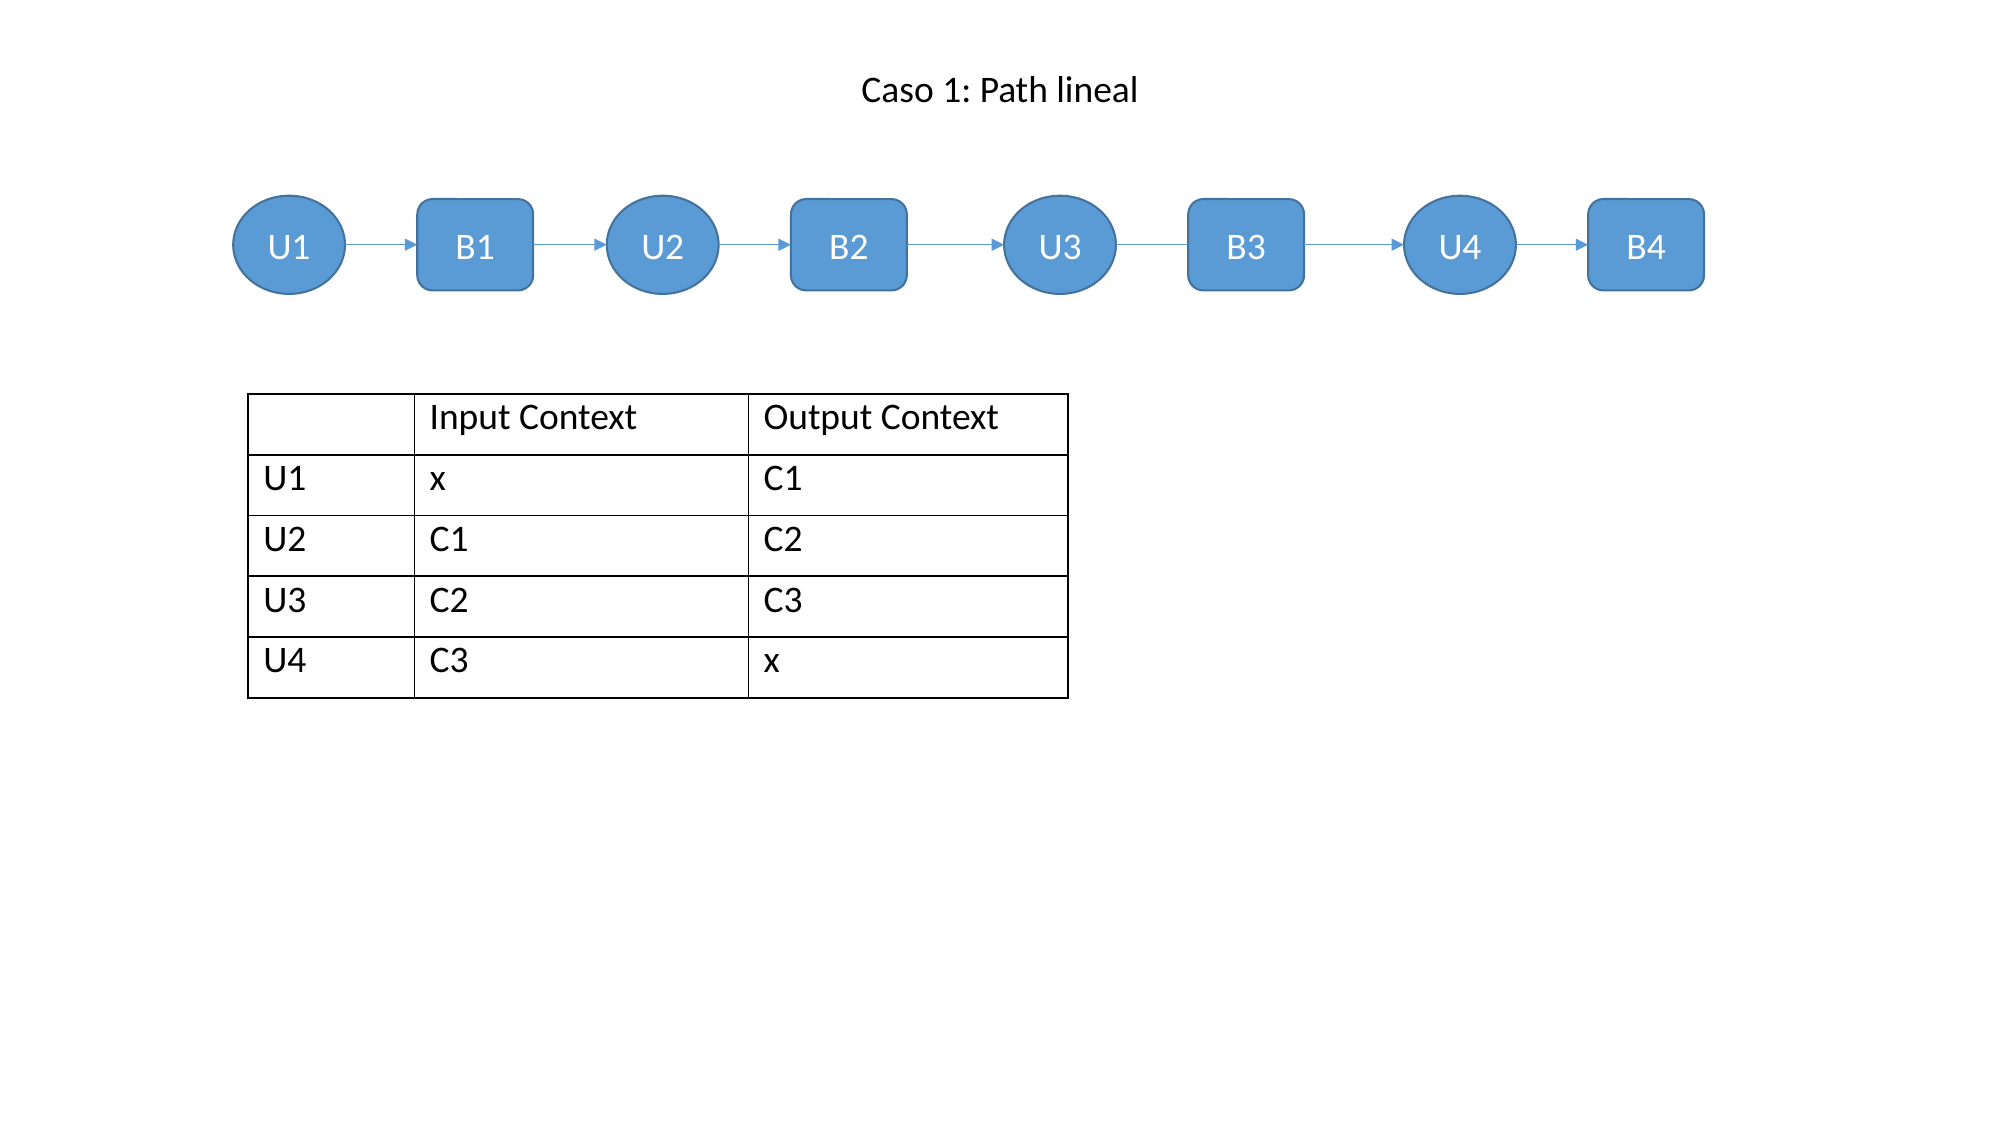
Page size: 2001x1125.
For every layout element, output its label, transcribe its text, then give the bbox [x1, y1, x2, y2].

text_box U4 [1403, 194, 1517, 295]
table_cell C1 [415, 516, 748, 575]
table_cell C3 [415, 638, 748, 697]
table_header Output Context [749, 395, 1067, 454]
table_cell x [415, 456, 748, 515]
table_cell C2 [415, 577, 748, 636]
table_cell U4 [249, 638, 414, 697]
table_cell U3 [249, 577, 414, 636]
table_cell x [749, 638, 1067, 697]
table_header Input Context [415, 395, 748, 454]
table_cell C1 [749, 456, 1067, 515]
table_cell C2 [749, 516, 1067, 575]
text_box B3 [1187, 197, 1306, 292]
text_box B1 [416, 197, 535, 292]
text_box B4 [1587, 197, 1706, 292]
text_box Caso 1: Path lineal [846, 57, 1154, 117]
table_header [249, 395, 414, 454]
text_box U1 [232, 194, 347, 295]
table_cell U2 [249, 516, 414, 575]
text_box B2 [789, 197, 908, 292]
text_box U3 [1003, 194, 1117, 295]
table_cell U1 [249, 456, 414, 515]
text_box U2 [605, 194, 720, 295]
table_cell C3 [749, 577, 1067, 636]
